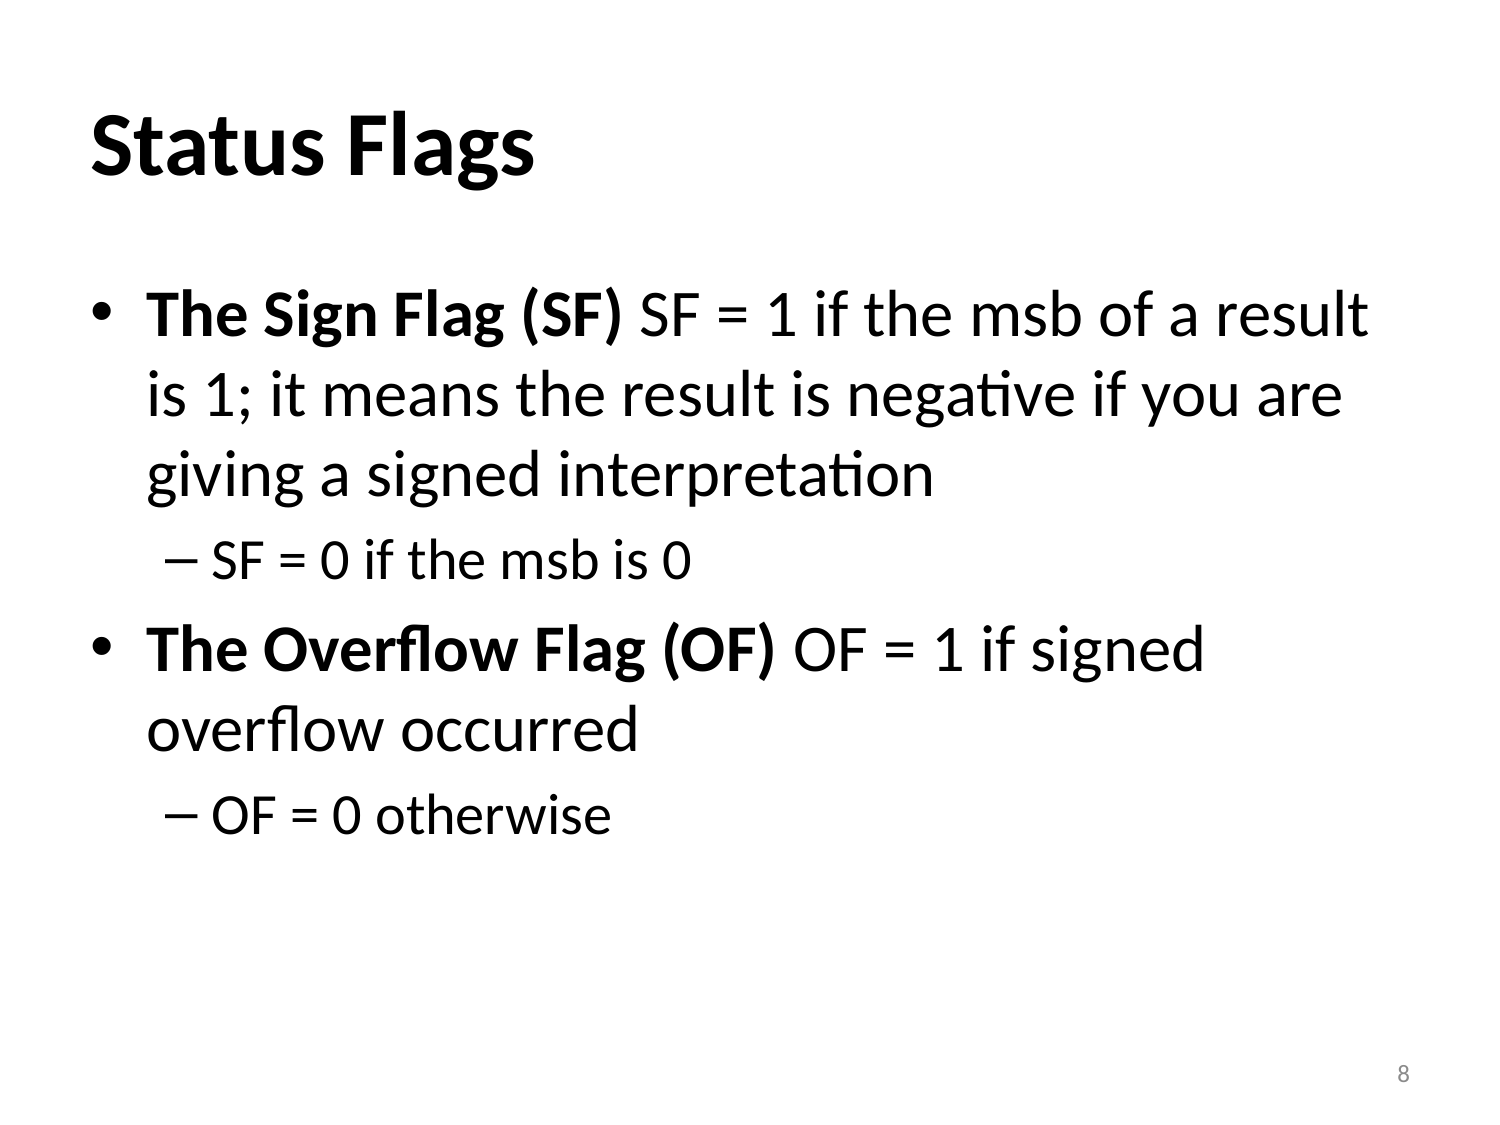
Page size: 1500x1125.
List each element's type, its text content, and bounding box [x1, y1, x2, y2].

list The Sign Flag (SF) SF = 1 if the msb of a result is 1; it means the result is negative if you are giving a signed interpretation SF = 0 if the msb is 0 The Overflow Flag (OF) OF = 1 if signed overflow occurred OF = 0 otherwise [75, 262, 1425, 1005]
slide_number 8 [1074, 1042, 1425, 1103]
title Status Flags [75, 45, 1425, 233]
